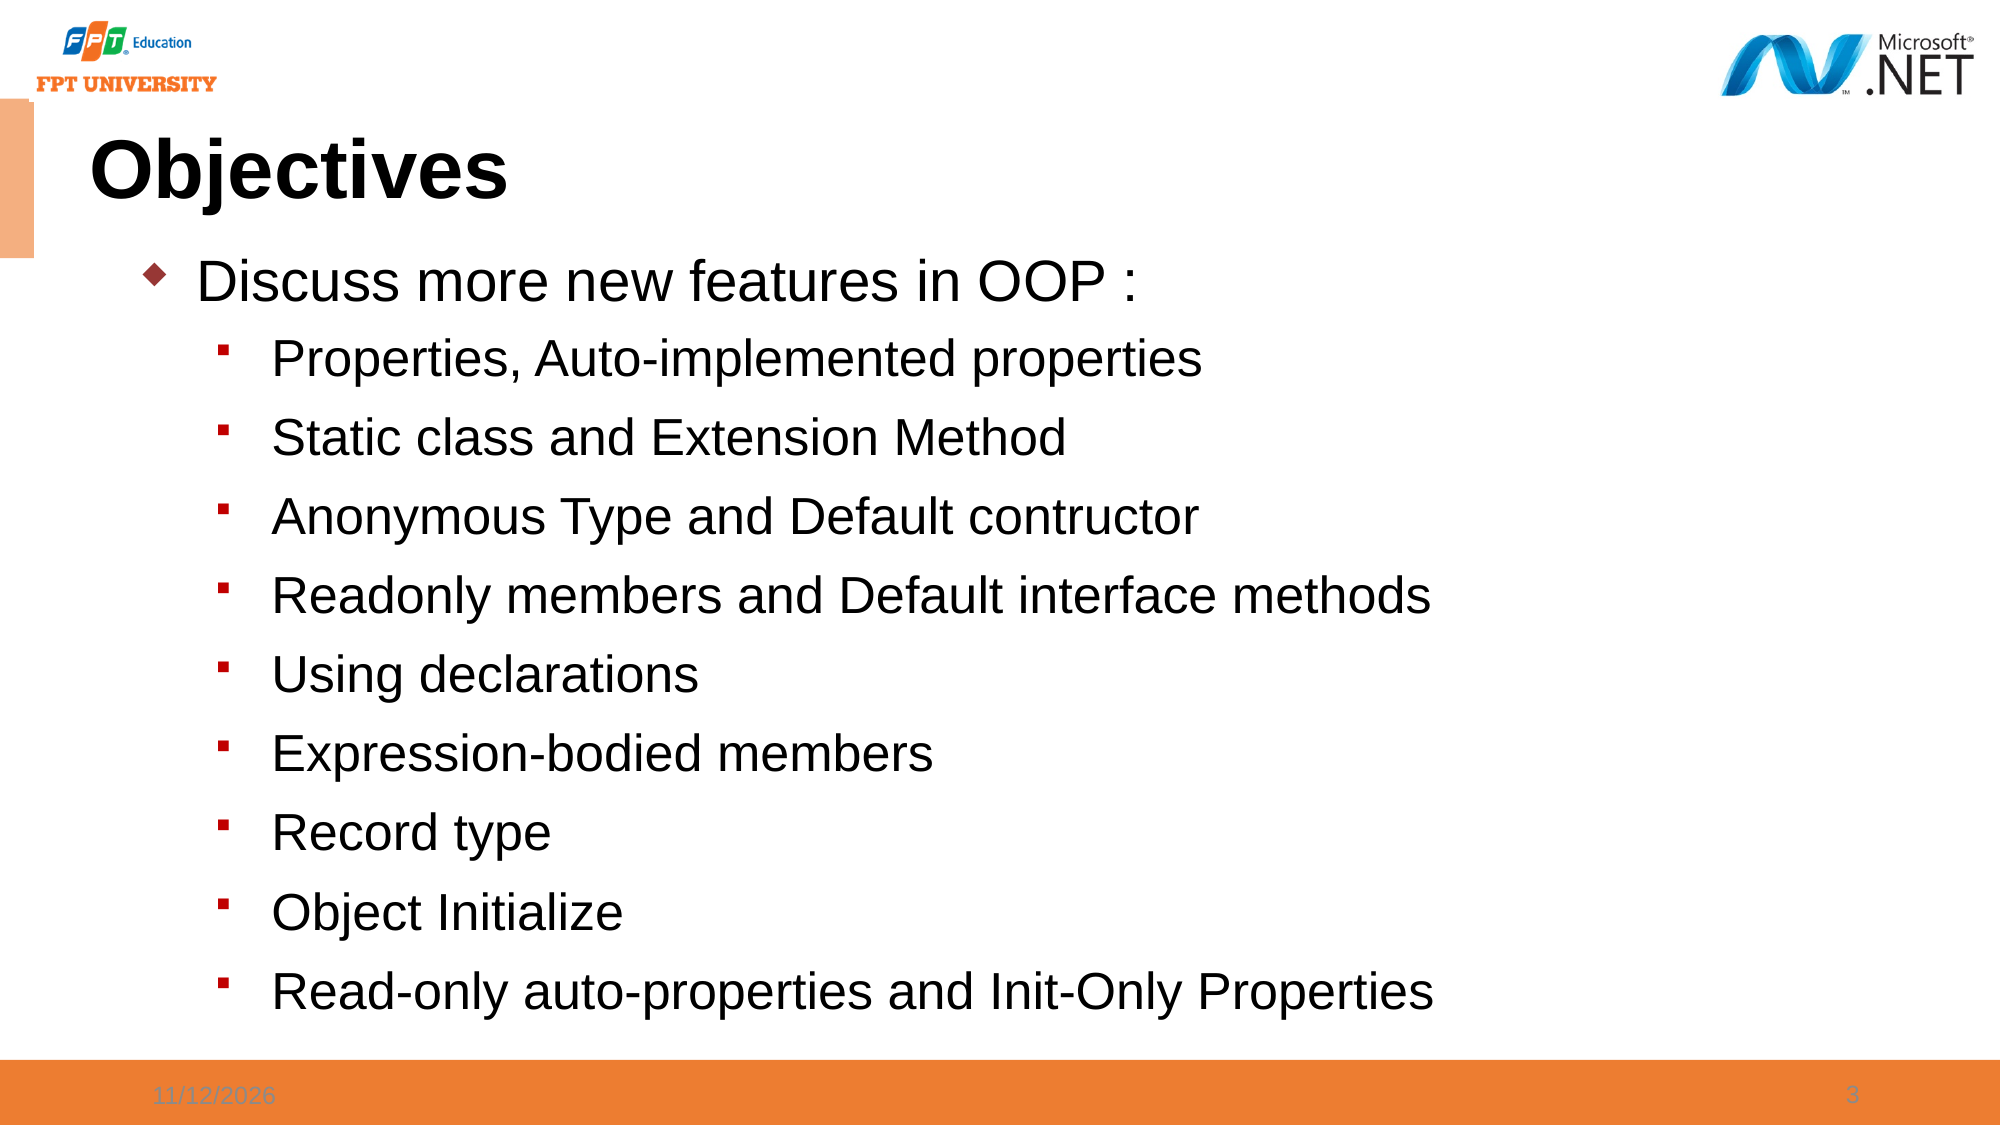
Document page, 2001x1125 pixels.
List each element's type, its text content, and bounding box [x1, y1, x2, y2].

list Discuss more new features in OOP : Properties, Auto-implemented properties Static class and Extension Method Anonymous Type and Default contructor Readonly members and Default interface methods Using declarations Expression-bodied members Record type Object Initialize Read-only auto-properties and Init-Only Properties [125, 236, 1945, 1042]
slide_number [137, 1064, 588, 1124]
slide_number 3 [1424, 1063, 1875, 1123]
title Objectives [74, 110, 1847, 234]
picture [29, 6, 224, 102]
picture [1685, 0, 2001, 129]
